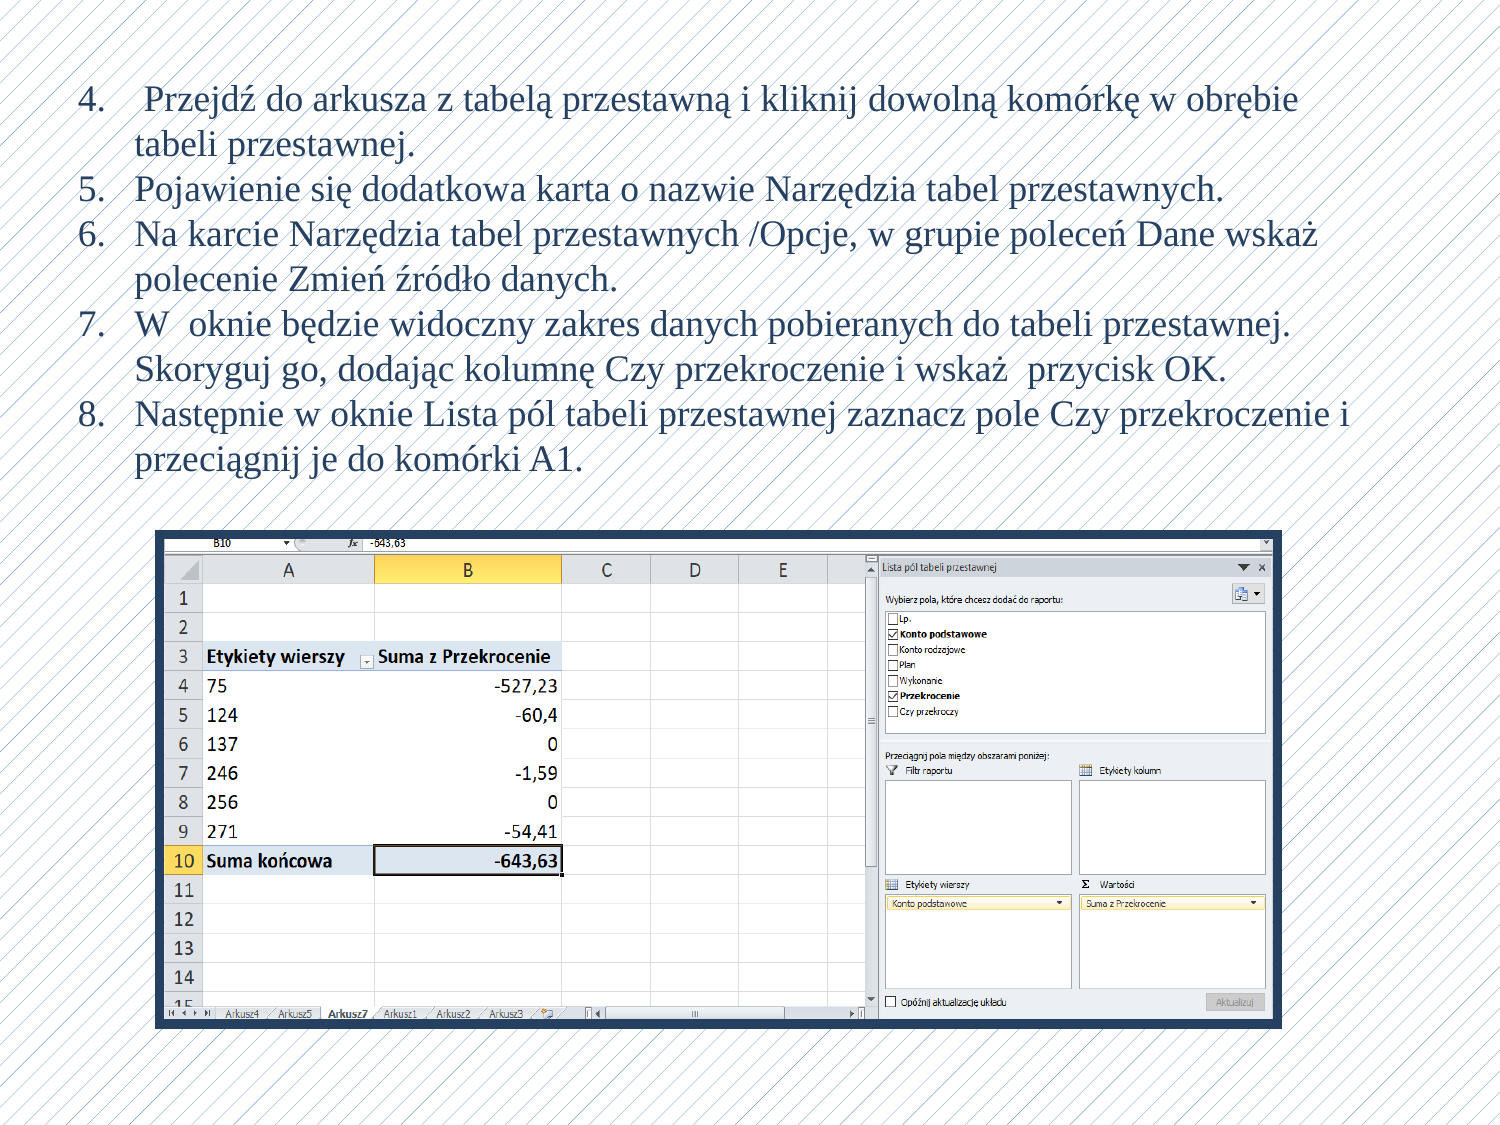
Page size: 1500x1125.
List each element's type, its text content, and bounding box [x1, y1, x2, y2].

list [75, 262, 1425, 1005]
picture [164, 538, 1273, 1020]
text_box Przejdź do arkusza z tabelą przestawną i kliknij dowolną komórkę w obrębie tabeli przestawnej. Pojawienie się dodatkowa karta o nazwie Narzędzia tabel przestawnych. Na karcie Narzędzia tabel przestawnych /Opcje, w grupie poleceń Dane wskaż polecenie Zmień źródło danych. W oknie będzie widoczny zakres danych pobieranych do tabeli przestawnej. Skoryguj go, dodając kolumnę Czy przekroczenie i wskaż przycisk OK. Następnie w oknie Lista pól tabeli przestawnej zaznacz pole Czy przekroczenie i przeciągnij je do komórki A1. [63, 66, 1374, 487]
